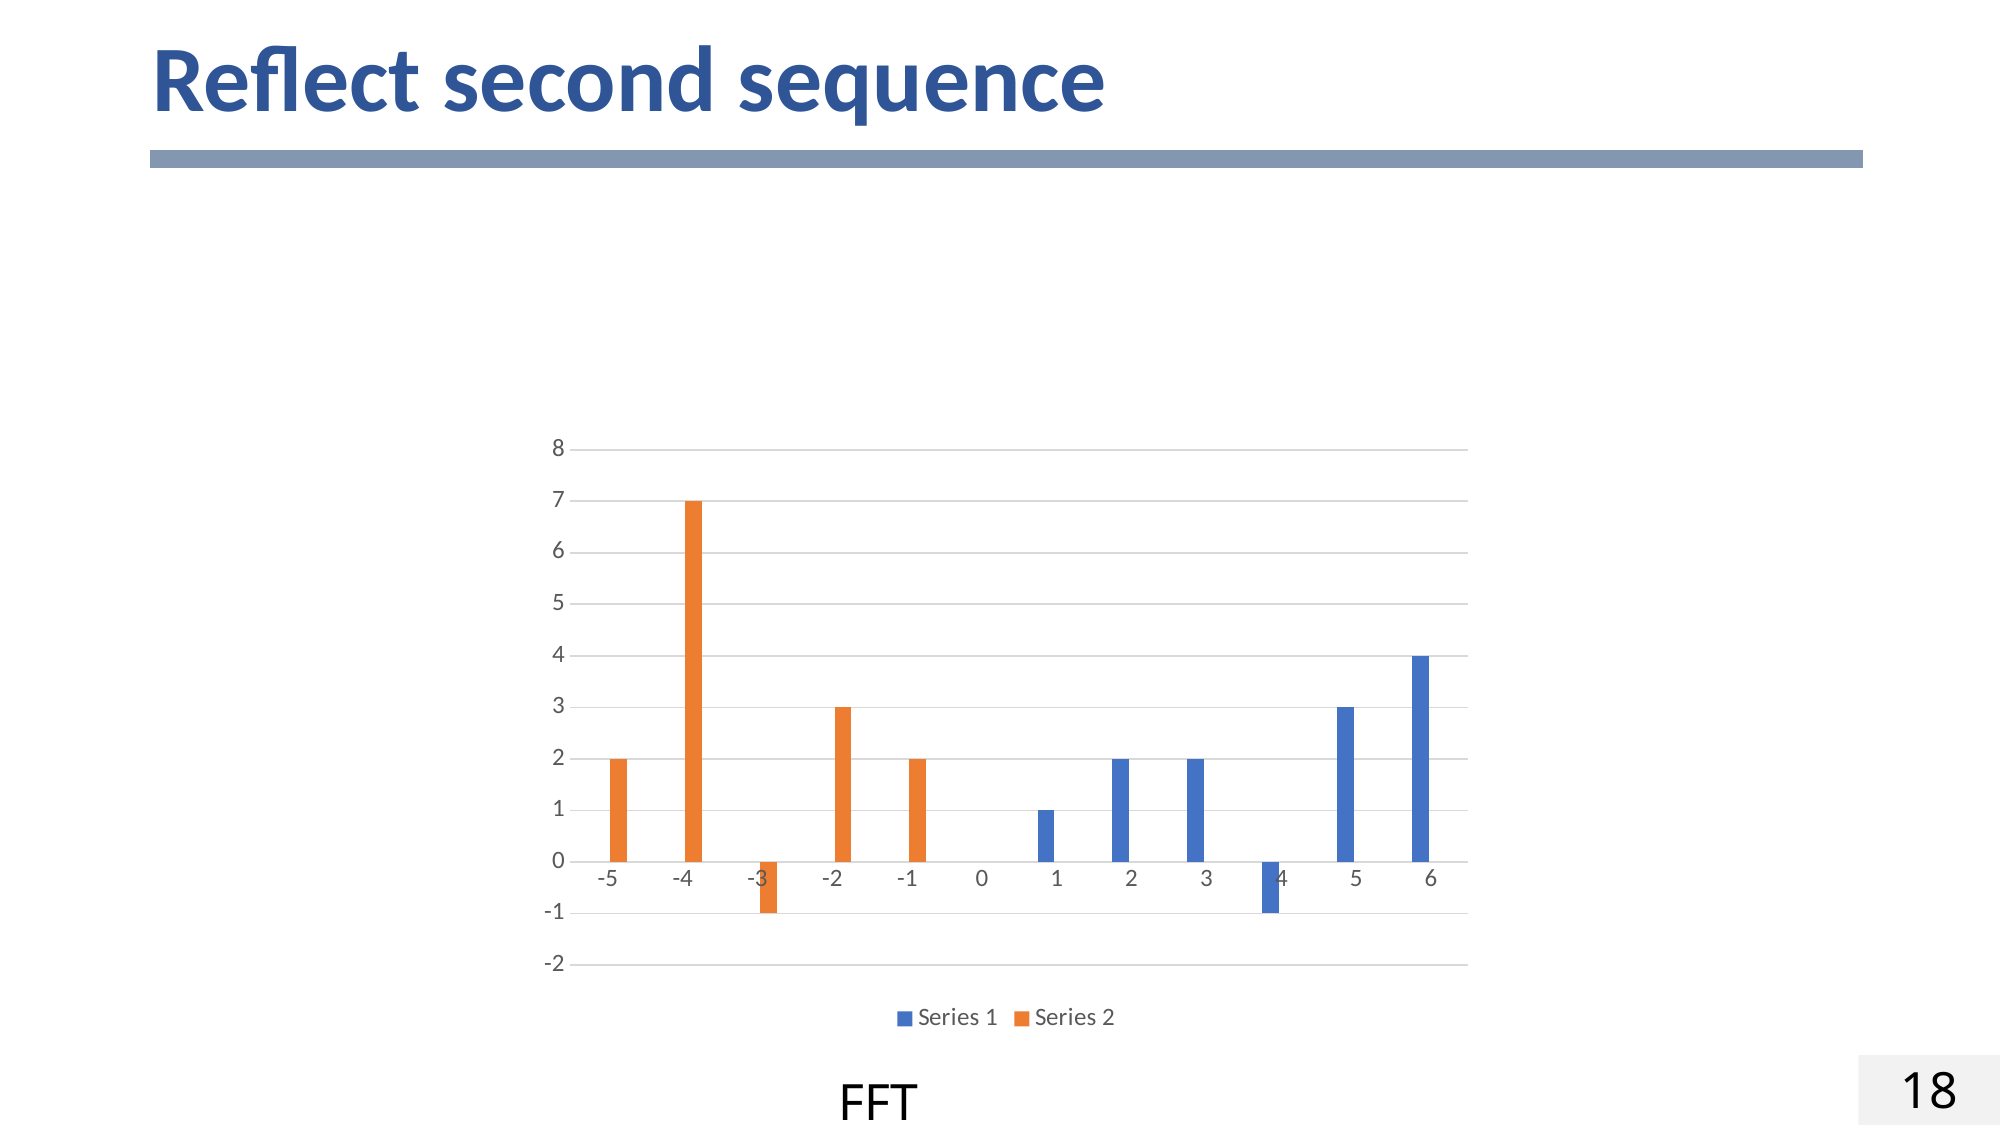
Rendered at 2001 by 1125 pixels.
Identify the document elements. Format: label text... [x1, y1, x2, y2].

footer FFT [137, 1062, 1620, 1123]
slide_number 18 [1858, 1055, 2000, 1125]
title Reflect second sequence [137, 14, 1863, 149]
chart [524, 424, 1488, 1038]
